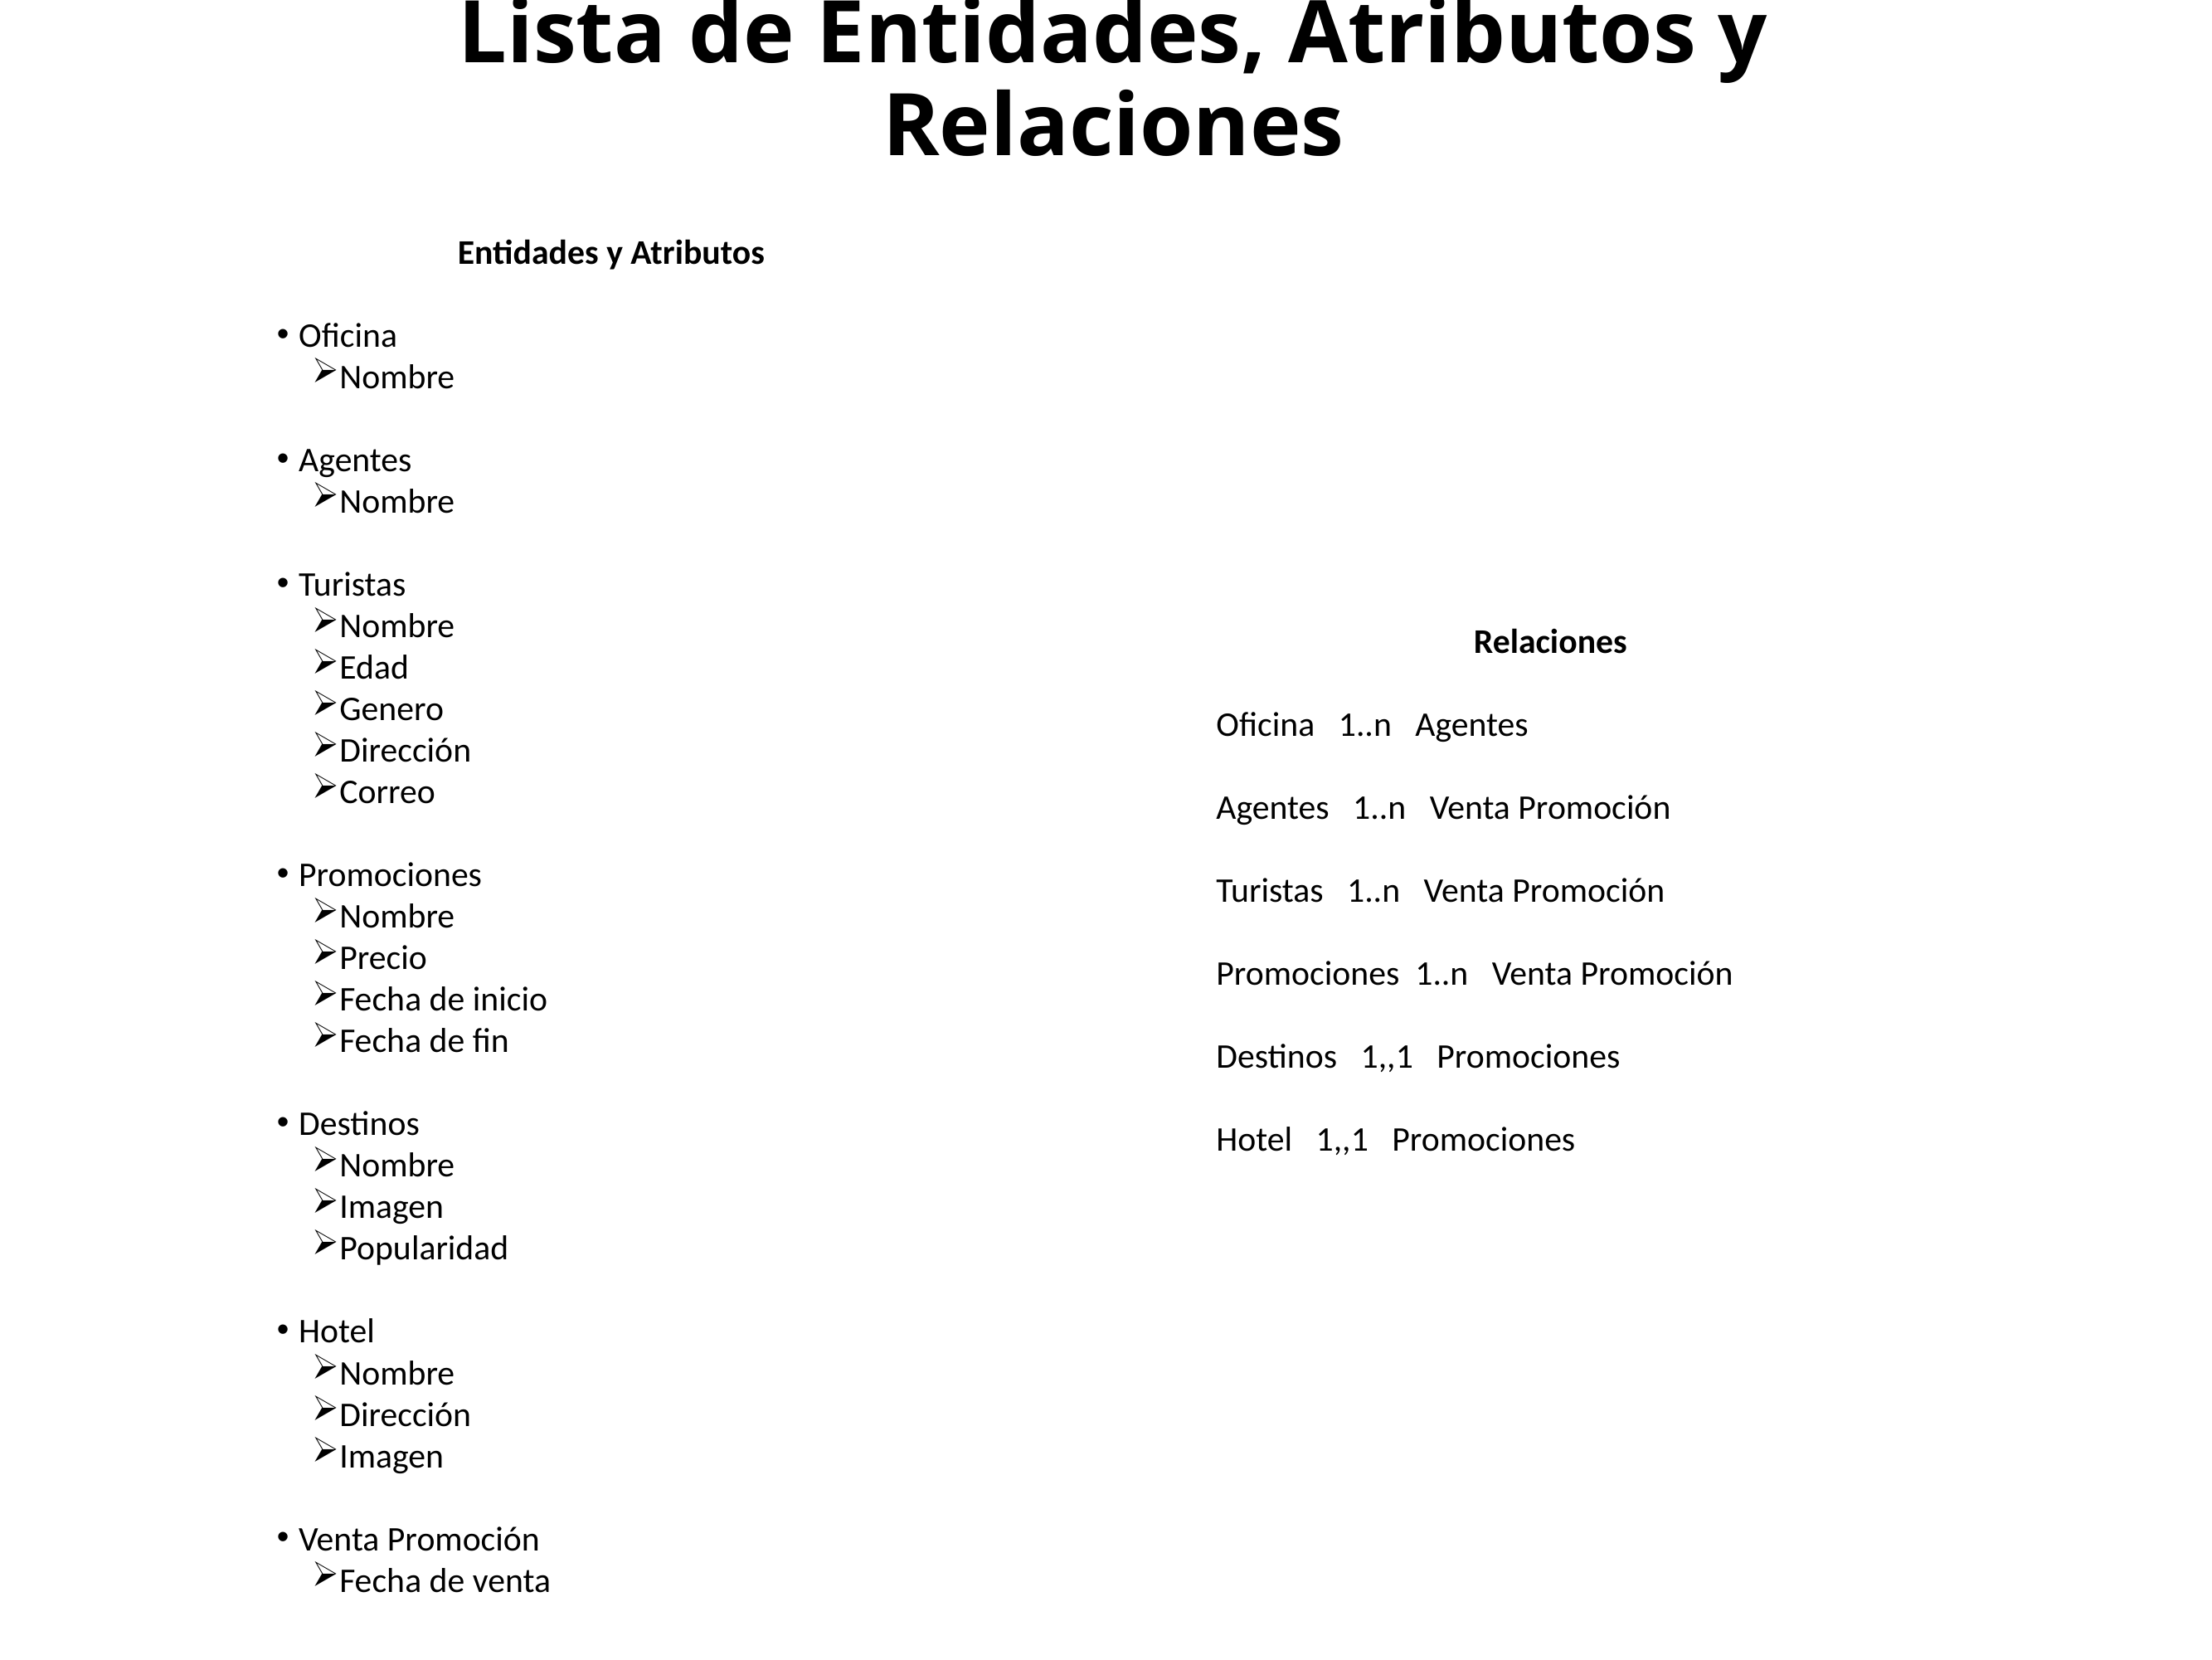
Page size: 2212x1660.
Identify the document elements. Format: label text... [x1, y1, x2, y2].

text_box Relaciones Oficina 1..n Agentes Agentes 1..n Venta Promoción Turistas 1..n Venta Promoción Promociones 1..n Venta Promoción Destinos 1,,1 Promociones Hotel 1,,1 Promociones [1203, 612, 1898, 1165]
title Lista de Entidades, Atributos y Relaciones [329, 75, 1898, 181]
text_box Entidades y Atributos Oficina Nombre Agentes Nombre Turistas Nombre Edad Genero Dirección Correo Promociones Nombre Precio Fecha de inicio Fecha de fin Destinos Nombre Imagen Popularidad Hotel Nombre Dirección Imagen Venta Promoción Fecha de venta [265, 223, 958, 1605]
